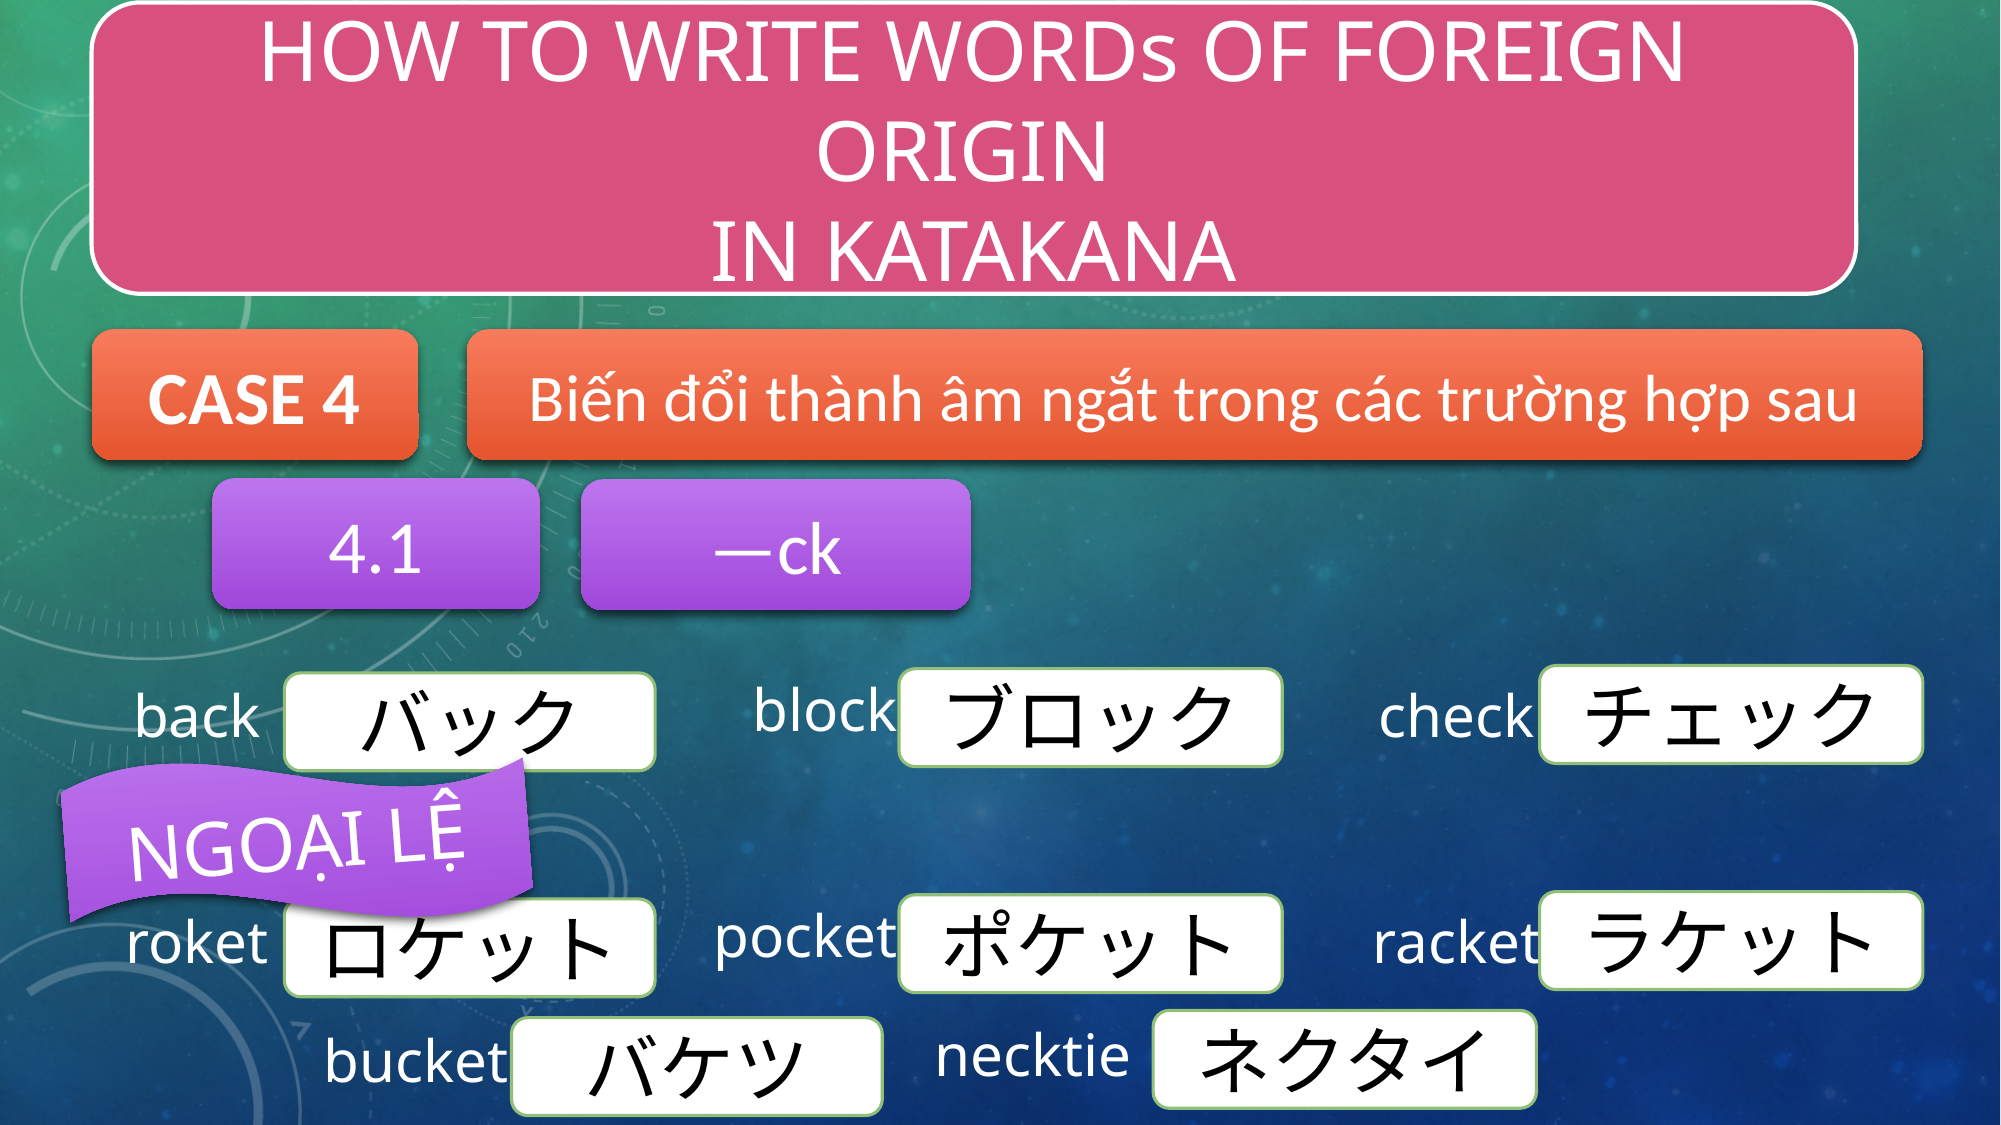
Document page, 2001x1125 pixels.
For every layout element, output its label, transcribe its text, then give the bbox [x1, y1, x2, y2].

text_box roket [90, 907, 304, 992]
text_box bucket [301, 1008, 531, 1110]
text_box ラケット [1538, 890, 1925, 992]
text_box チェック [1538, 663, 1925, 766]
text_box back [90, 663, 304, 766]
text_box NGOẠI LỆ [60, 757, 533, 923]
text_box HOW TO WRITE WORDs OF FOREIGN ORIGIN IN KATAKANA [89, 0, 1859, 296]
text_box pocket [678, 883, 931, 985]
text_box ネクタイ [1151, 1008, 1539, 1110]
text_box necktie [905, 1002, 1158, 1104]
text_box racket [1349, 890, 1550, 992]
text_box —ck [581, 479, 971, 611]
text_box ポケット [897, 893, 1284, 995]
text_box Biến đổi thành âm ngắt trong các trường hợp sau [466, 329, 1923, 461]
text_box CASE 4 [91, 329, 419, 461]
text_box ブロック [897, 667, 1284, 769]
text_box check [1349, 663, 1550, 766]
text_box バケツ [513, 1016, 884, 1118]
text_box block [718, 657, 931, 759]
text_box 4.1 [212, 478, 540, 610]
text_box ロケット [287, 897, 657, 999]
picture [0, 0, 2001, 1125]
text_box バック [286, 671, 657, 773]
